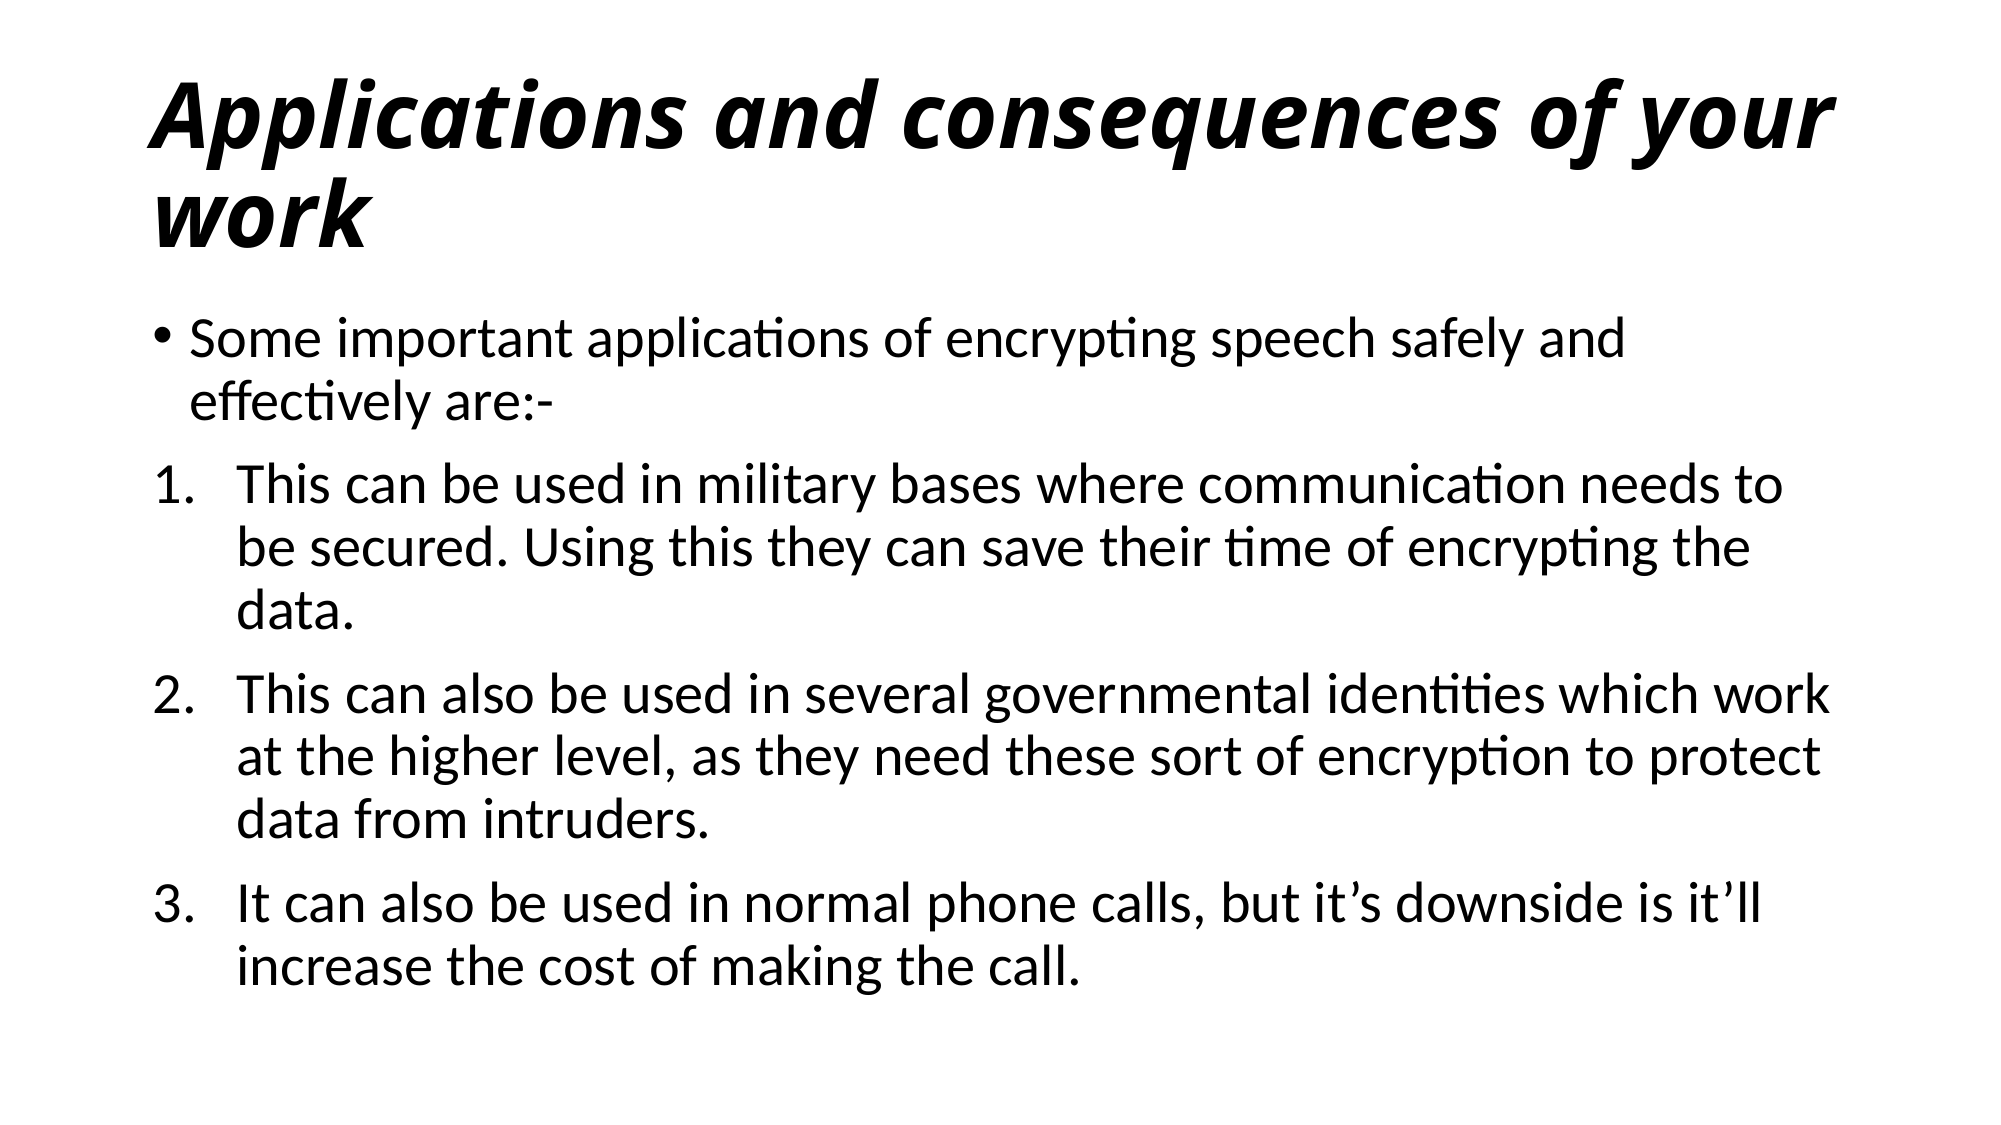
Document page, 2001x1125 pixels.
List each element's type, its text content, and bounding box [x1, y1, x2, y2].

title Applications and consequences of your work [137, 59, 1863, 278]
list Some important applications of encrypting speech safely and effectively are:- This can be used in military bases where communication needs to be secured. Using this they can save their time of encrypting the data. This can also be used in several governmental identities which work at the higher level, as they need these sort of encryption to protect data from intruders. It can also be used in normal phone calls, but it’s downside is it’ll increase the cost of making the call. [137, 299, 1863, 1014]
